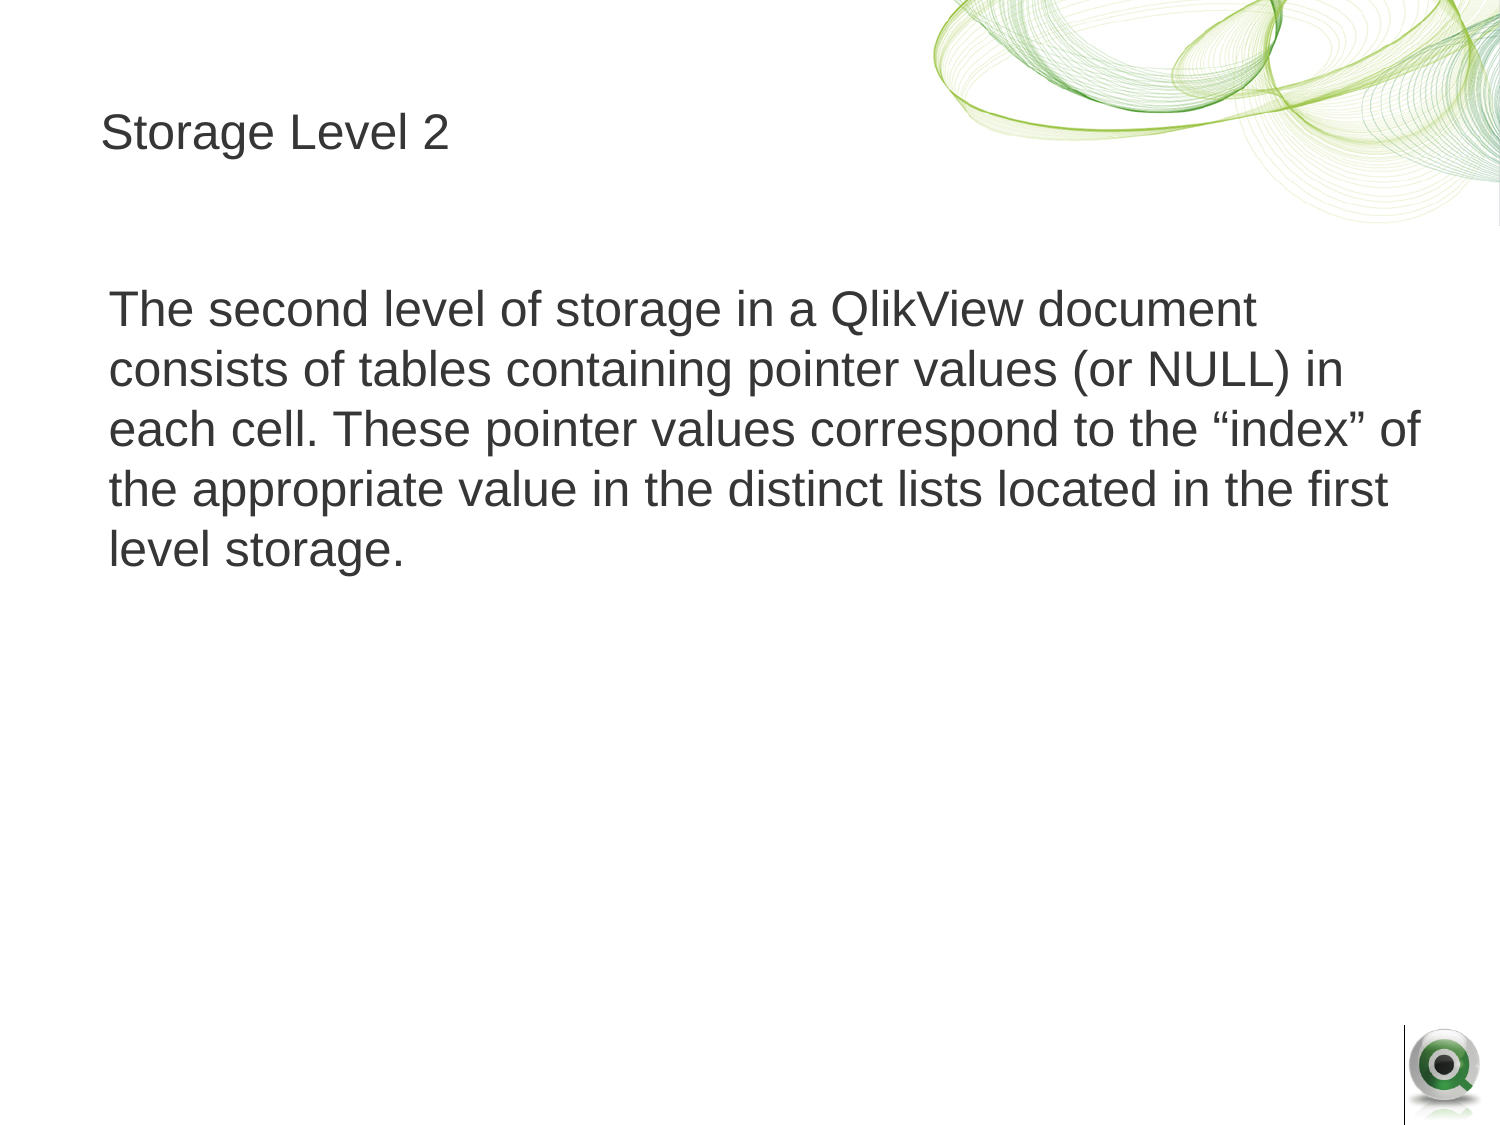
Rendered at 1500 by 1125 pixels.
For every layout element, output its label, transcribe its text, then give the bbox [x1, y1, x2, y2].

text_box The second level of storage in a QlikView document consists of tables containing pointer values (or NULL) in each cell. These pointer values correspond to the “index” of the appropriate value in the distinct lists located in the first level storage. [93, 269, 1465, 585]
picture [1404, 1025, 1484, 1125]
title Storage Level 2 [100, 63, 1400, 168]
picture [929, 0, 1500, 226]
